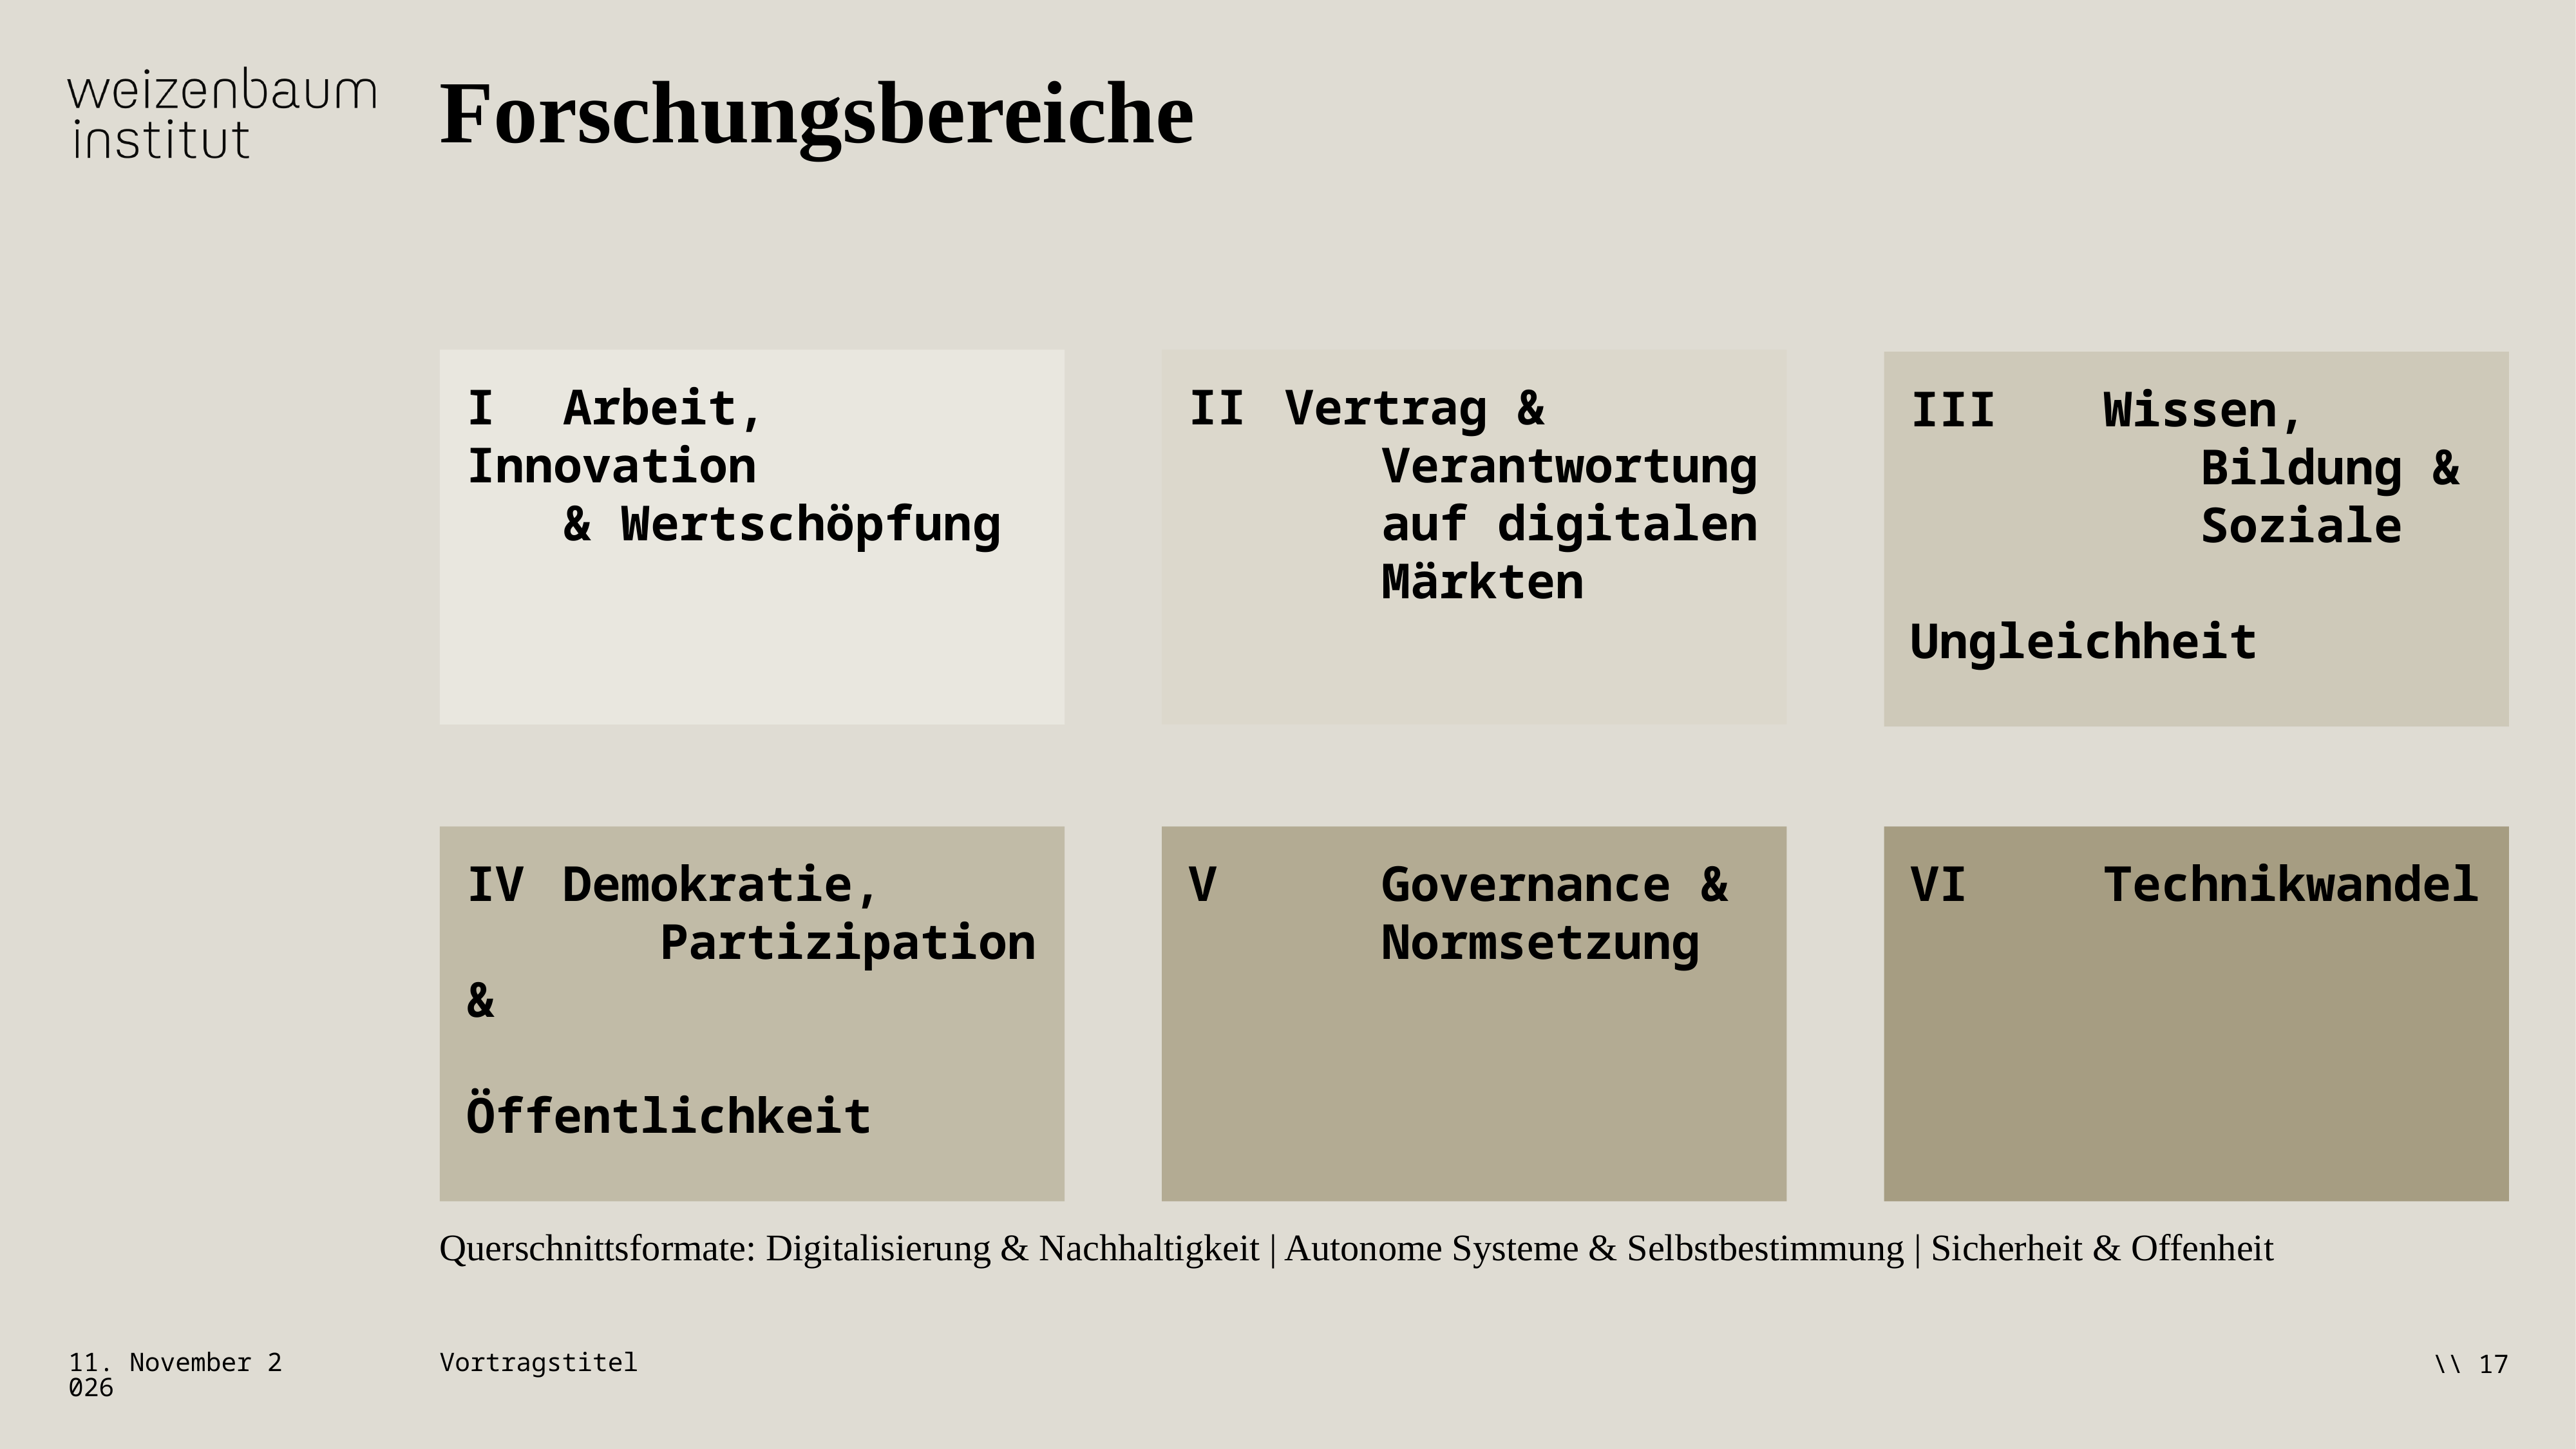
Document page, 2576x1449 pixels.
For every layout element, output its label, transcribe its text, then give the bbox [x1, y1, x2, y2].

text_box V Governance & Normsetzung [1161, 826, 1788, 1202]
text_box VI Technikwandel [1883, 826, 2510, 1202]
text_box II Vertrag & Verantwortung auf digitalen Märkten [1161, 349, 1788, 725]
text_box Querschnittsformate: Digitalisierung & Nachhaltigkeit | Autonome Systeme & Selbstbestimmung | Sicherheit & Offenheit [439, 1223, 2509, 1269]
text_box IV Demokratie, Partizipation & Öffentlichkeit [439, 826, 1065, 1202]
text_box I Arbeit, Innovation & Wertschöpfung [439, 349, 1065, 725]
slide_number 28. März 2019 [68, 1303, 290, 1381]
picture [67, 66, 375, 158]
title Forschungsbereiche [439, 66, 2509, 350]
footer Vortragstitel [439, 1303, 2049, 1381]
slide_number \\ 17 [2318, 1305, 2509, 1383]
text_box III Wissen, Bildung & Soziale Ungleichheit [1883, 351, 2510, 727]
